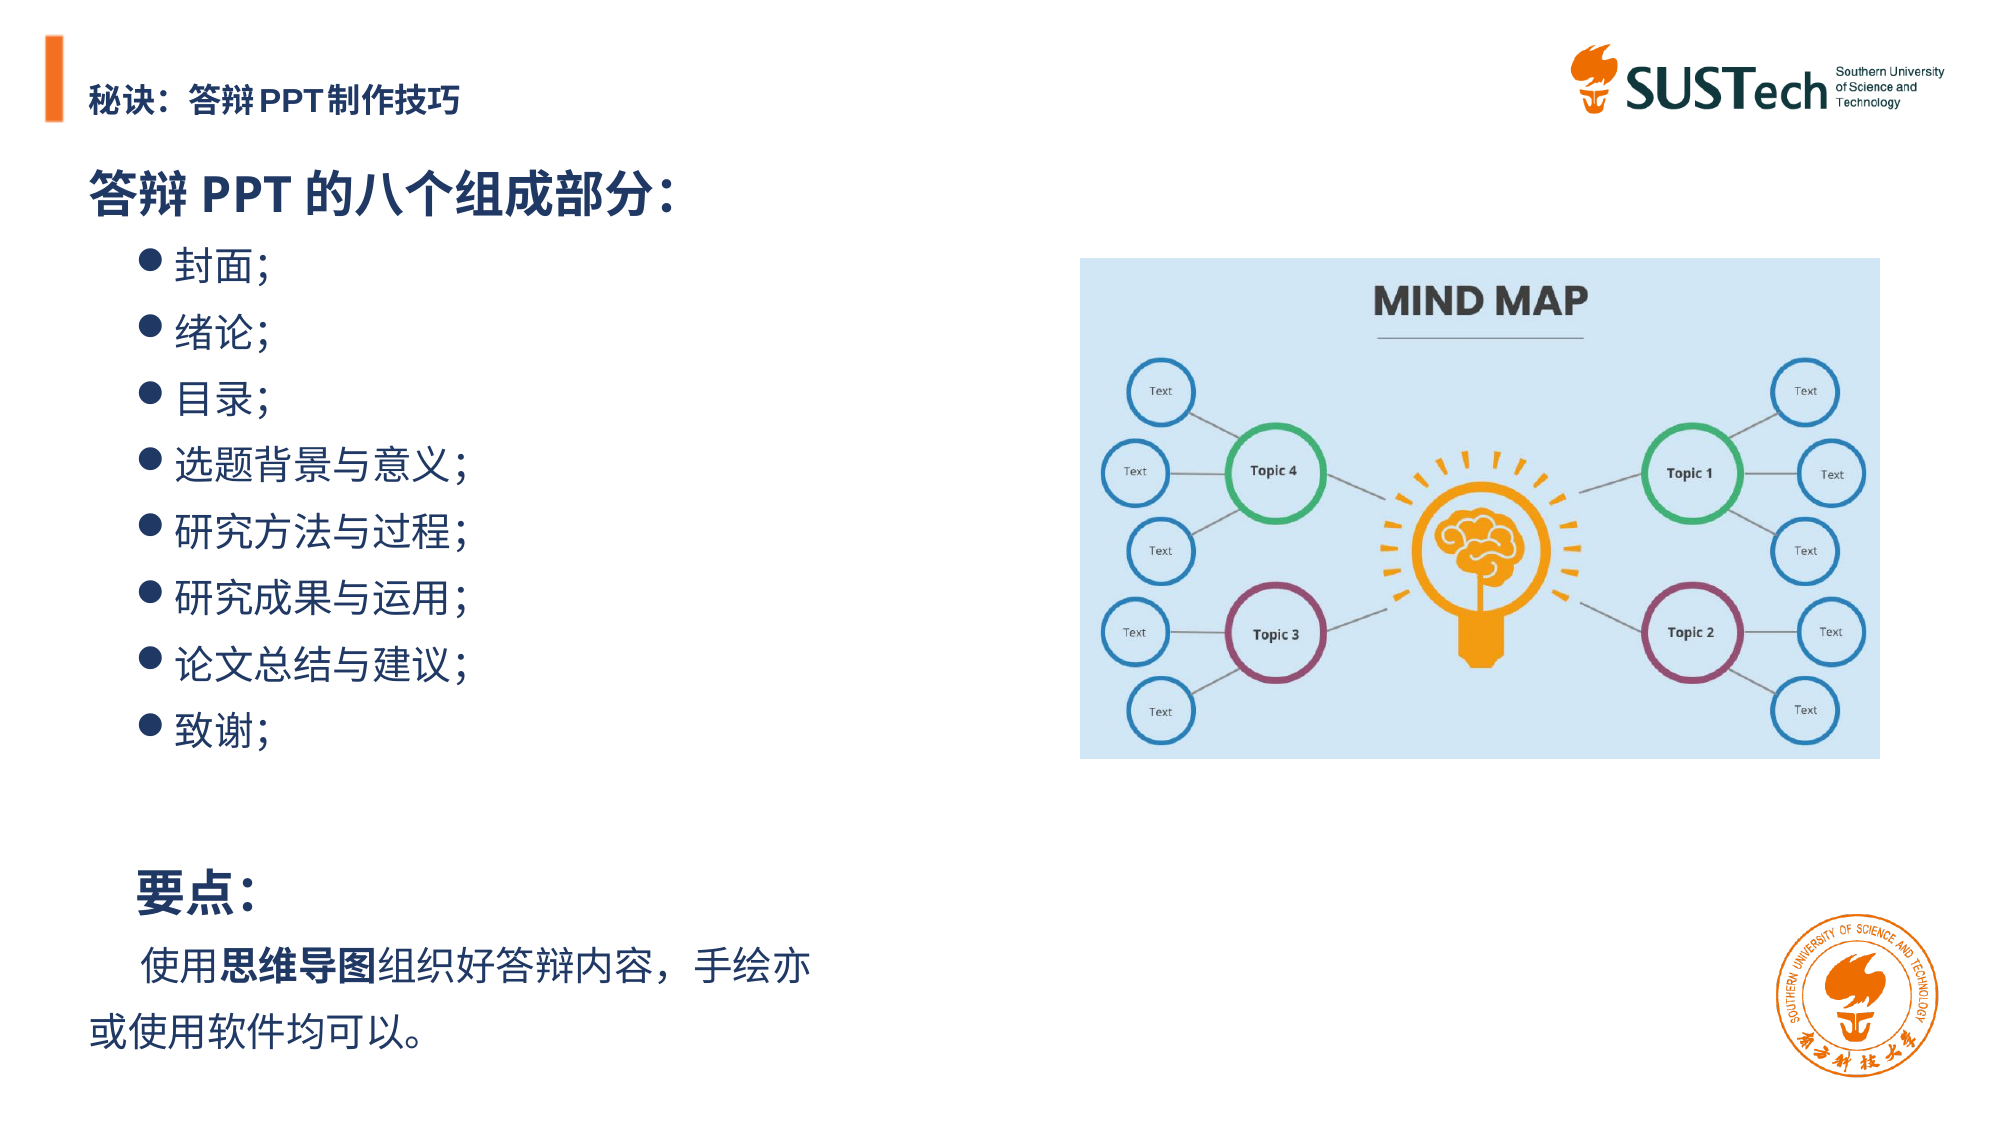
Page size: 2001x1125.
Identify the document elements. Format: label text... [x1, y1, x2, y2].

picture [1773, 911, 1943, 1079]
picture [1080, 258, 1880, 759]
picture [30, 2, 74, 156]
text_box 答辩PPT的八个组成部分： 封面； 绪论； 目录； 选题背景与意义； 研究方法与过程； 研究成果与运用； 论文总结与建议； 致谢； 要点： 使用思维导图组织好答辩内容，手绘亦或使用软件均可以。 [73, 130, 853, 1062]
title 秘诀：答辩PPT制作技巧 [74, 31, 1036, 127]
picture [1560, 35, 1948, 131]
